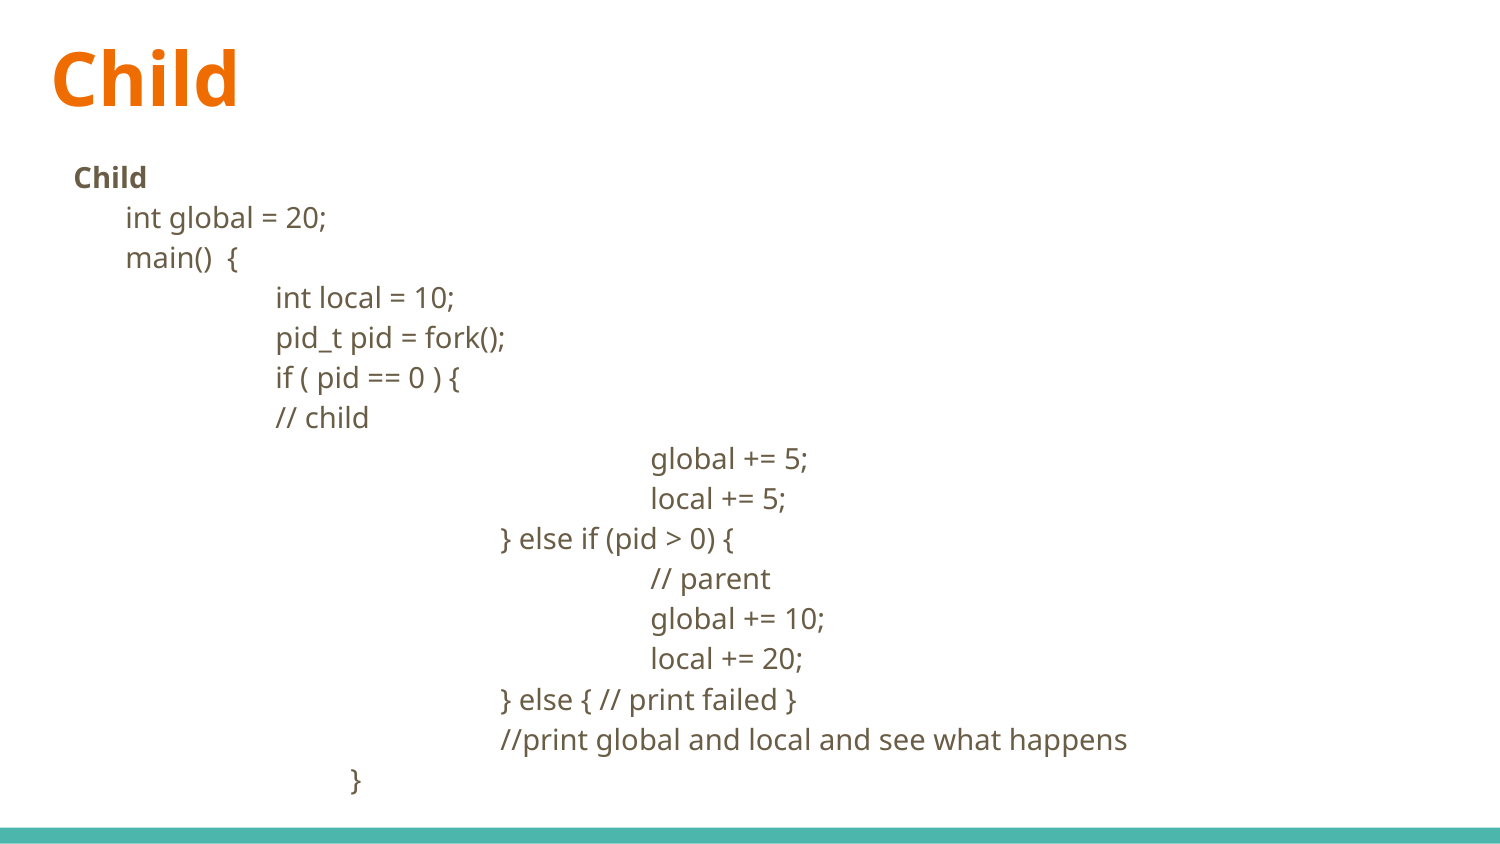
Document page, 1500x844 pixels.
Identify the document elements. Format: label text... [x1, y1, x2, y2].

title Child [35, 16, 1434, 116]
list Child int global = 20; main() { int local = 10; pid_t pid = fork(); if ( pid == 0 ) { // child global += 5; local += 5; } else if (pid > 0) { // parent global += 10; local += 20; } else { // print failed } //print global and local and see what happens } [35, 138, 1434, 819]
